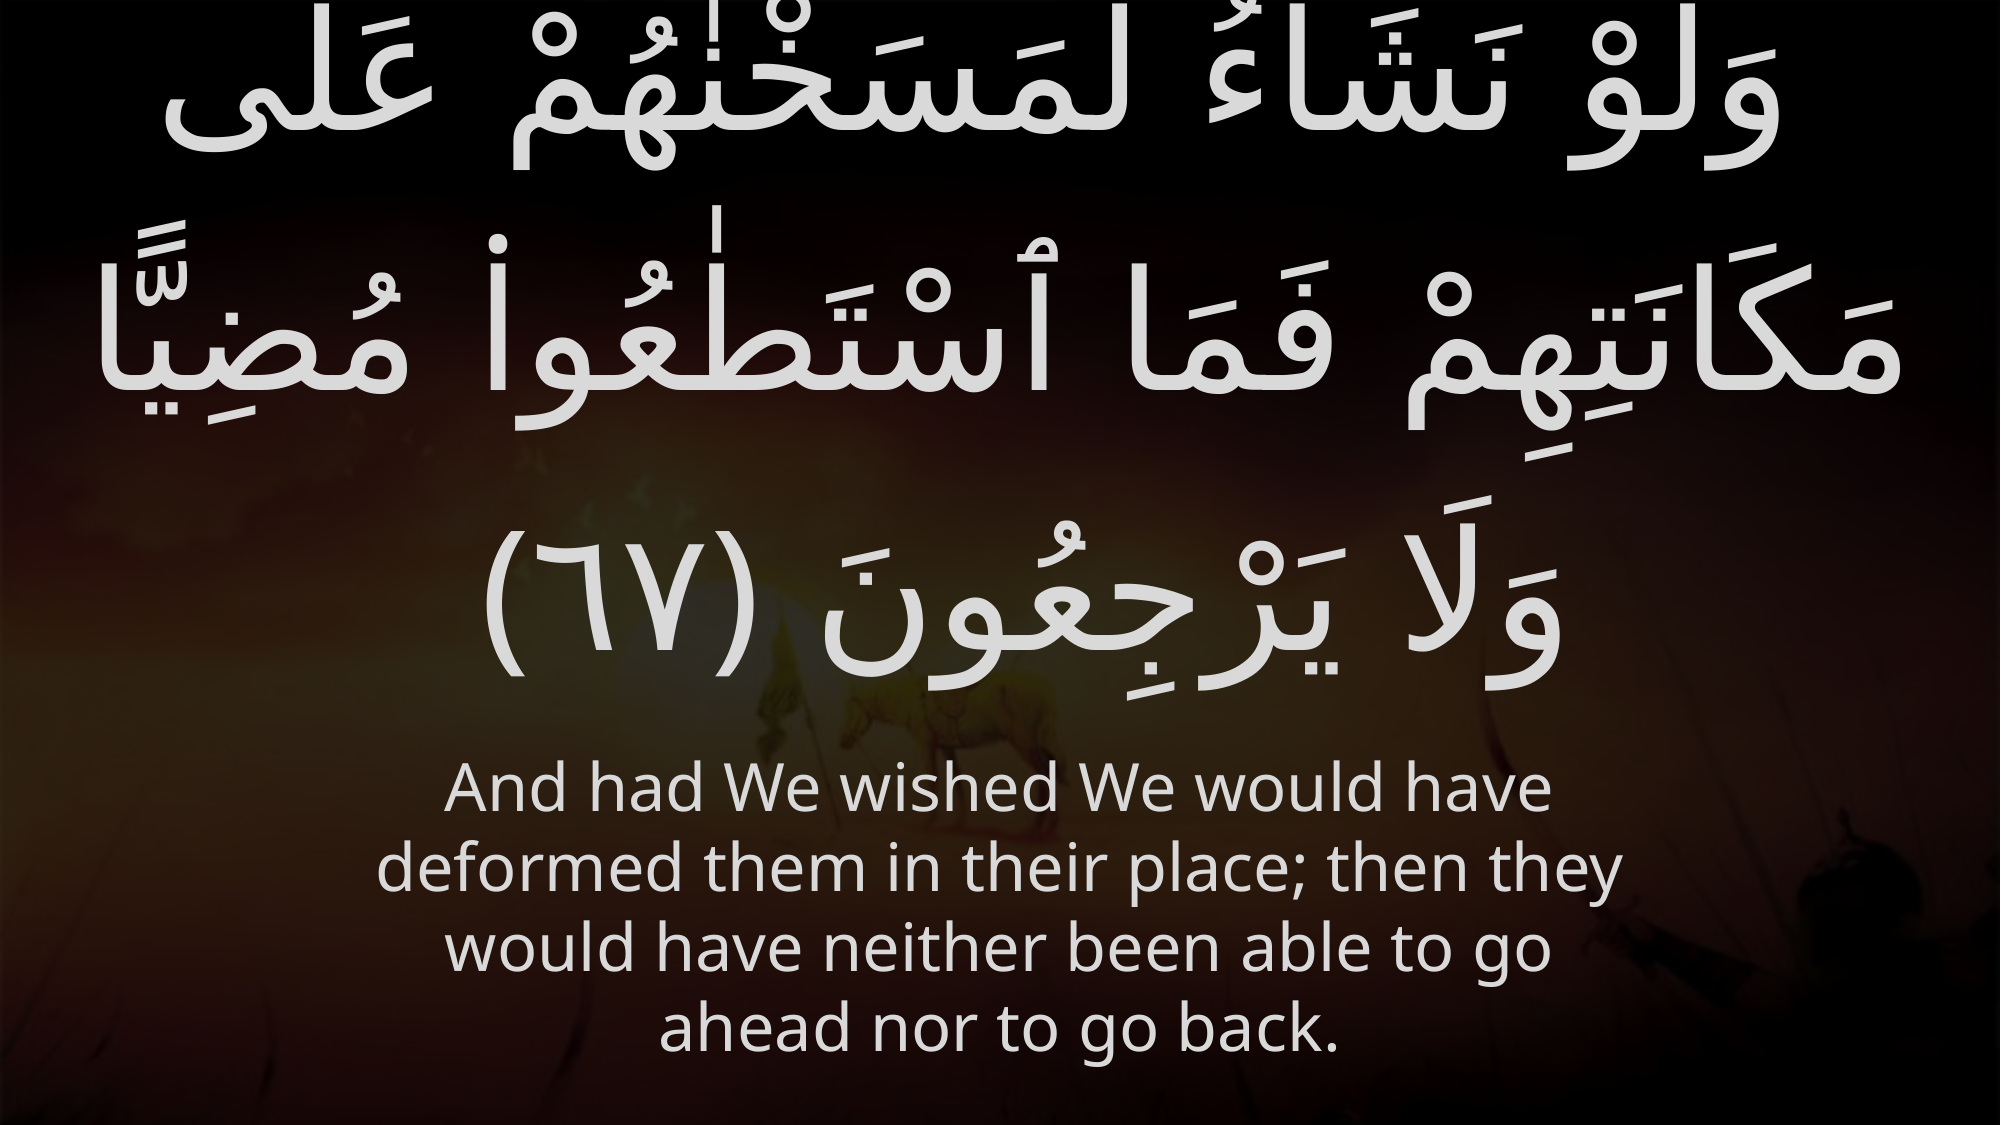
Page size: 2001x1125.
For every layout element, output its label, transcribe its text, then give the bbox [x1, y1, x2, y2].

list And had We wished We would have deformed them in their place; then they would have neither been able to go ahead nor to go back. [356, 737, 1644, 1050]
title وَلَوْ نَشَآءُ لَمَسَخْنٰهُمْ عَلٰى مَكَانَتِهِمْ فَمَا ٱسْتَطٰعُوا۟ مُضِيًّا وَلَا يَرْجِعُونَ ﴿٦٧﴾ [0, 200, 2000, 388]
